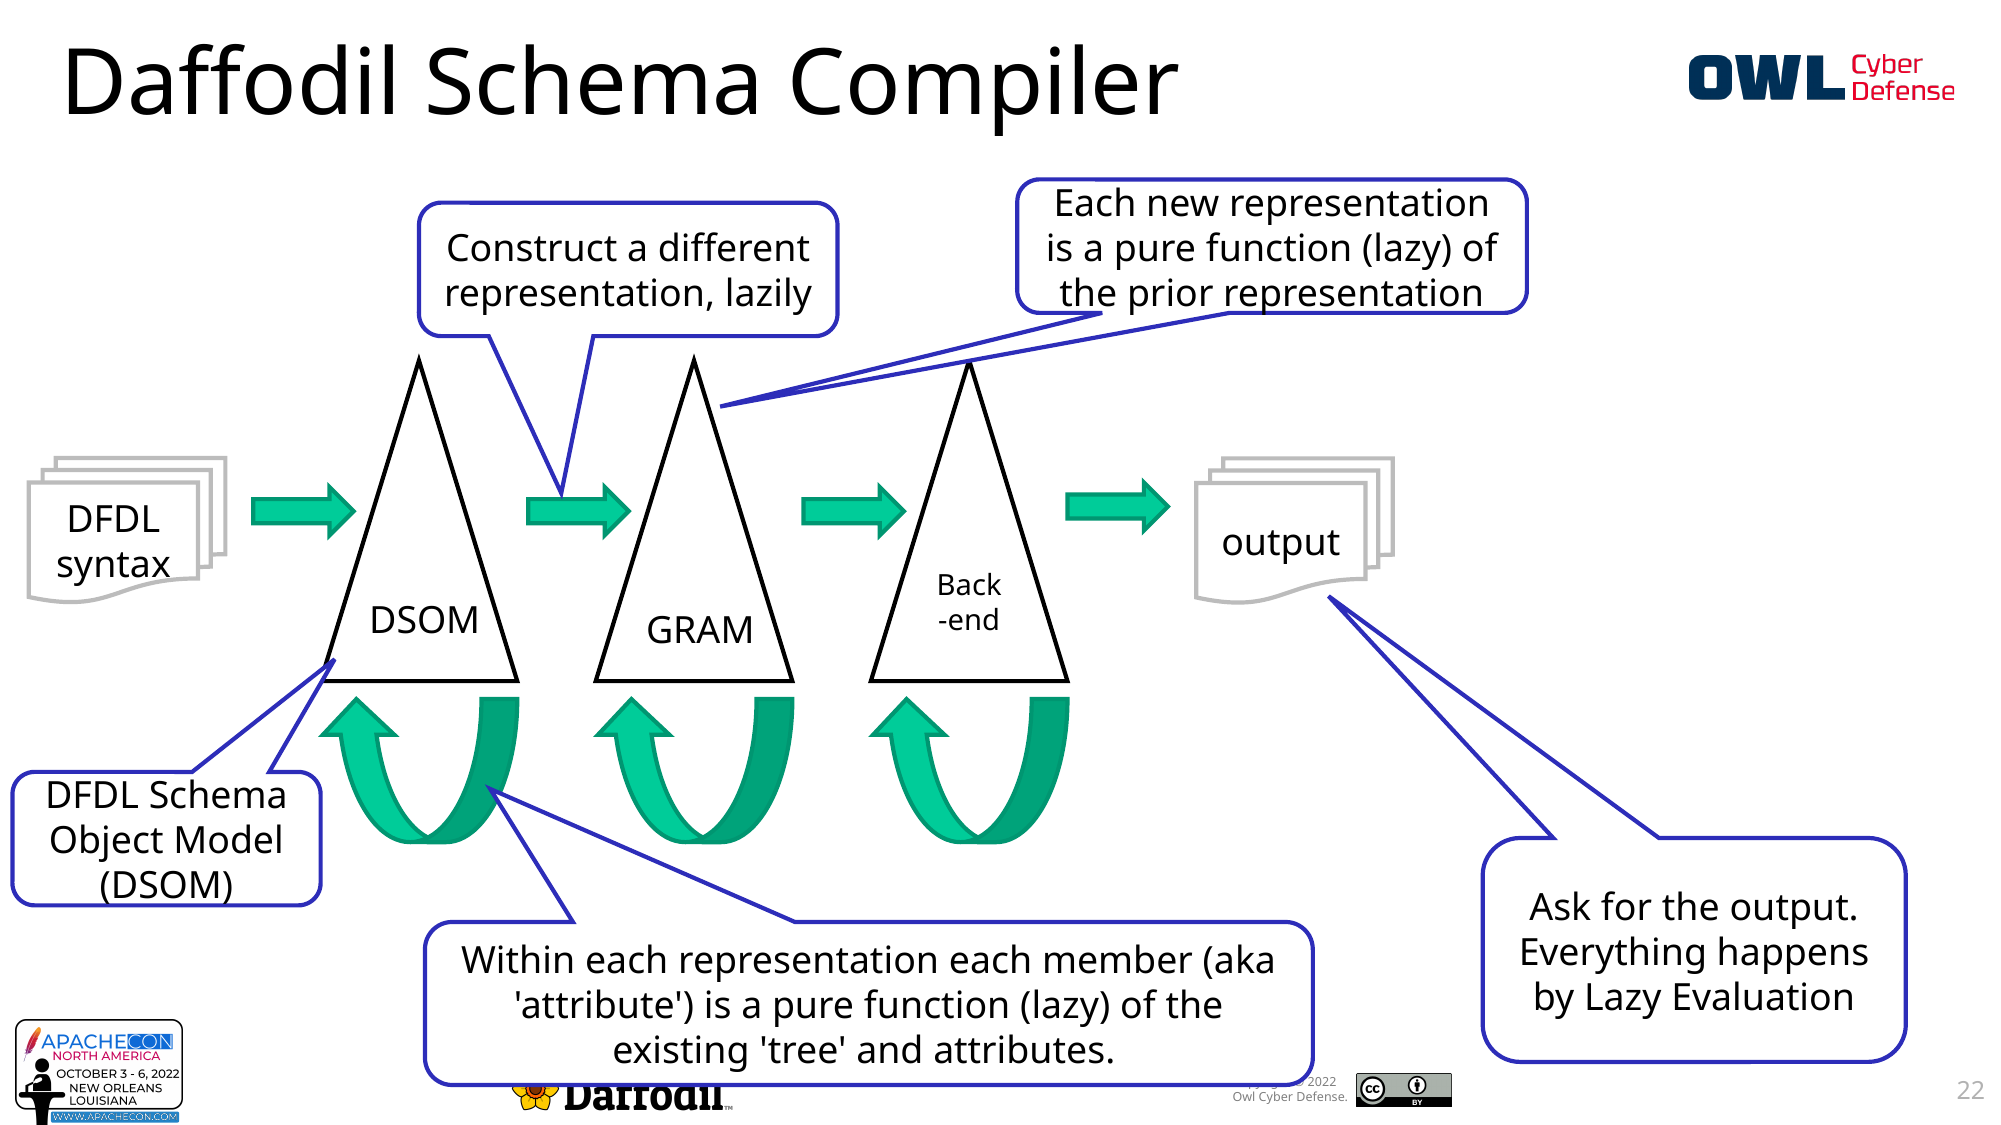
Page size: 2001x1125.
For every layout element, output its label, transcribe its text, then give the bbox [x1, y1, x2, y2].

picture [1771, 54, 1955, 100]
text_box [592, 353, 796, 684]
text_box [1065, 477, 1171, 536]
picture [15, 1019, 183, 1125]
text_box [593, 696, 795, 845]
text_box [801, 482, 907, 541]
title Daffodil Schema Compiler [45, 27, 1771, 143]
text_box output [1194, 456, 1395, 605]
text_box [868, 696, 1070, 845]
text_box Ask for the output. Everything happens by Lazy Evaluation [1327, 594, 1908, 1065]
picture [509, 1088, 735, 1113]
text_box Each new representation is a pure function (lazy) of the prior representation [719, 177, 1529, 409]
text_box DSOM [354, 588, 496, 648]
picture [1356, 1073, 1452, 1107]
text_box DFDL Schema Object Model (DSOM) [10, 657, 337, 908]
text_box GRAM [631, 598, 770, 659]
text_box [323, 353, 521, 684]
text_box DFDL syntax [26, 455, 228, 605]
text_box Back-end [867, 363, 1071, 684]
text_box Construct a different representation, lazily [416, 200, 840, 500]
text_box [251, 482, 357, 541]
text_box Within each representation each member (aka 'attribute') is a pure function (lazy) of the existing 'tree' and attributes. [422, 784, 1315, 1088]
text_box [318, 696, 520, 845]
text_box [526, 482, 632, 541]
slide_number 22 [1550, 1061, 2000, 1122]
